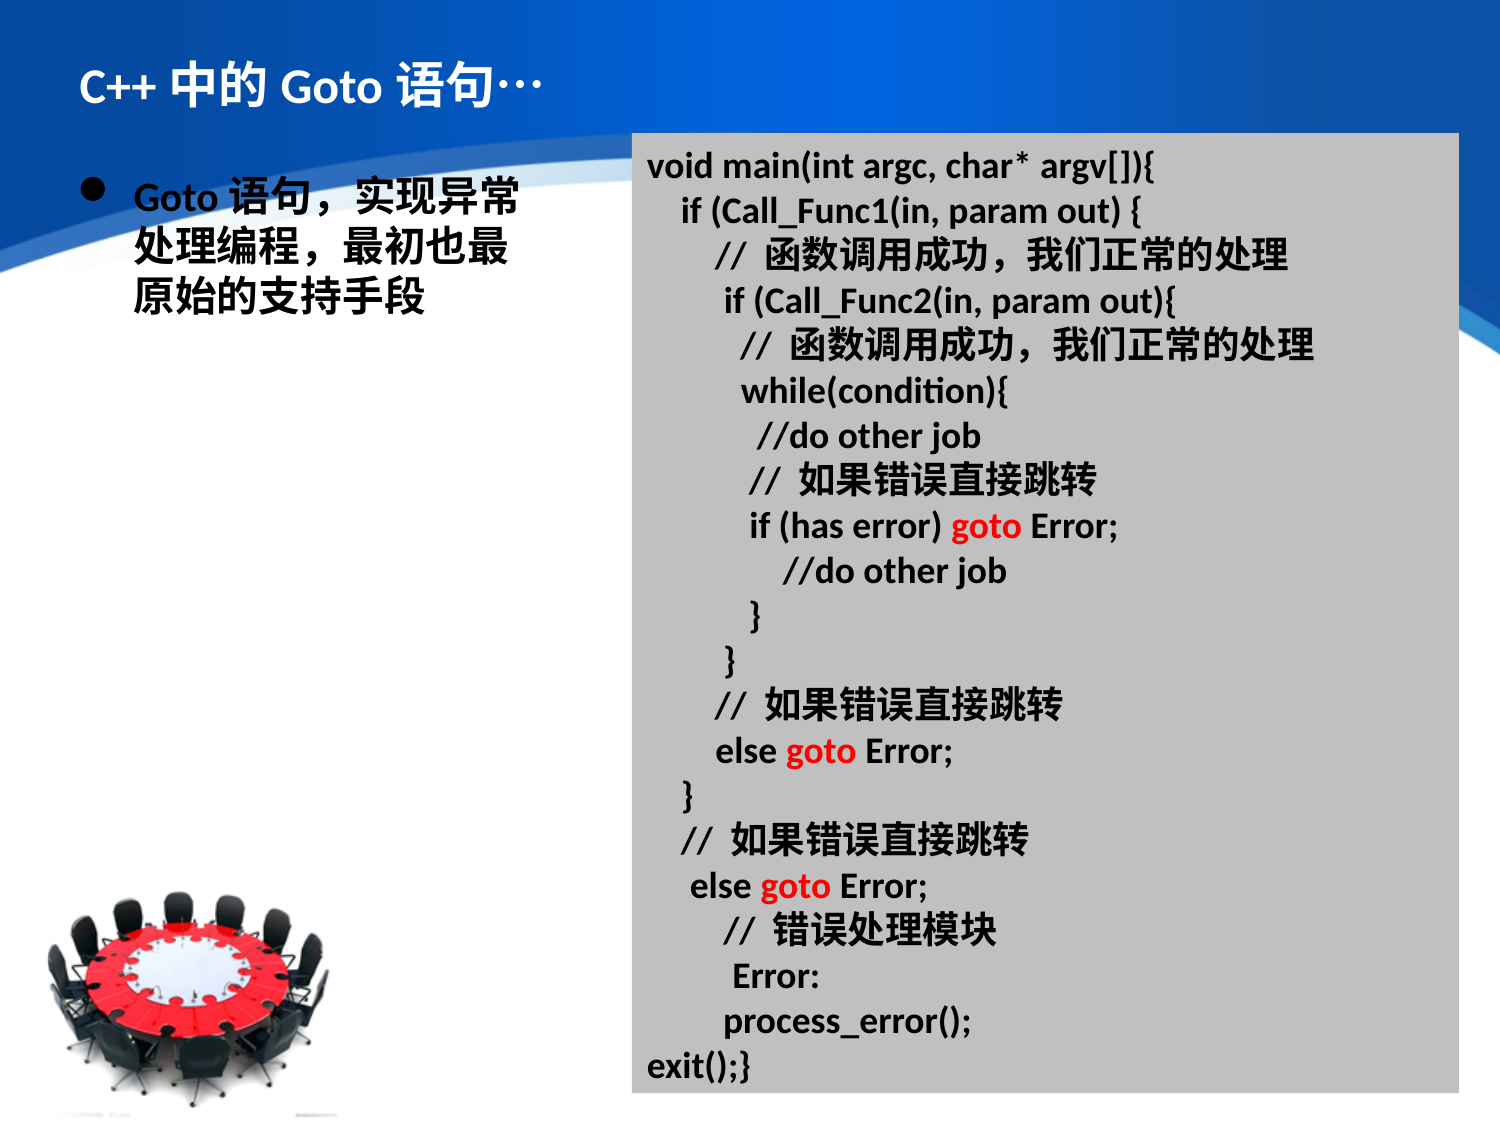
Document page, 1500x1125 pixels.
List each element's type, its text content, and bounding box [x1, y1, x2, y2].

list Goto语句，实现异常处理编程，最初也最原始的支持手段 [62, 162, 538, 1051]
text_box void main(int argc, char* argv[]){ if (Call_Func1(in, param out) { // 函数调用成功，我们正常的处理 if (Call_Func2(in, param out){ // 函数调用成功，我们正常的处理 while(condition){ //do other job // 如果错误直接跳转 if (has error) goto Error; //do other job } } // 如果错误直接跳转 else goto Error; } // 如果错误直接跳转 else goto Error; // 错误处理模块 Error: process_error(); exit();} [631, 133, 1459, 1094]
picture [0, 0, 1500, 1125]
title C++中的Goto语句… [64, 30, 1416, 138]
